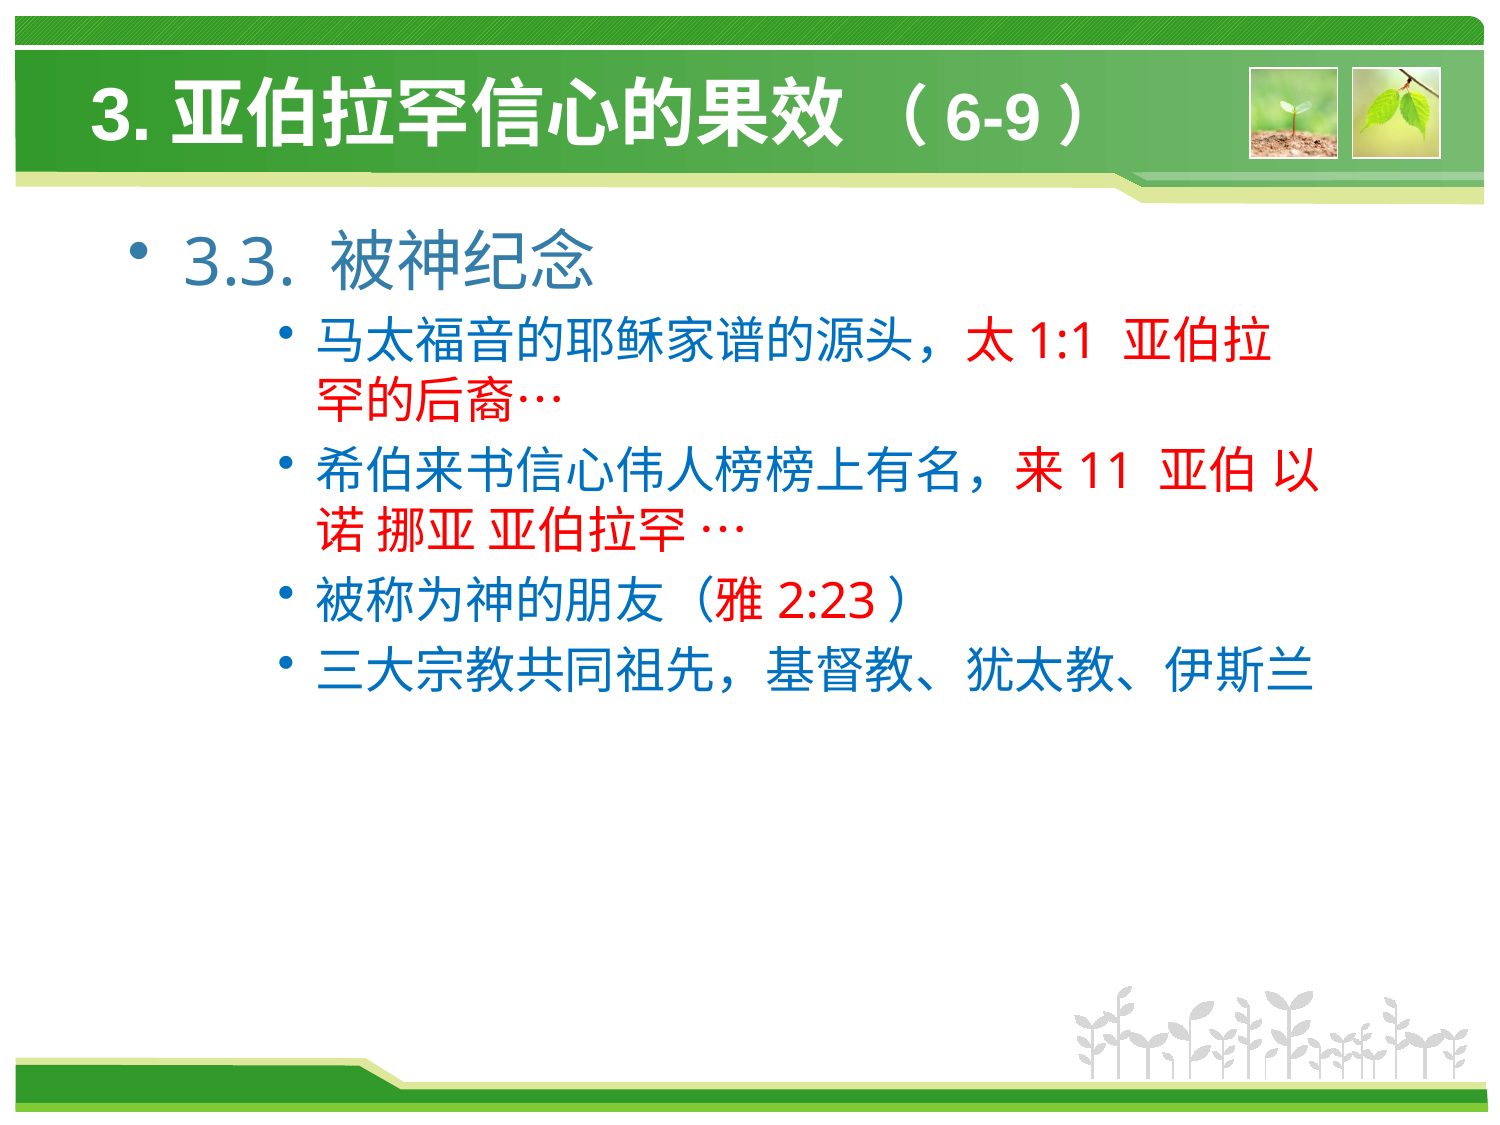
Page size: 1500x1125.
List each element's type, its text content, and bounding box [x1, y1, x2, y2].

picture [1251, 69, 1337, 157]
list 3.3. 被神纪念 马太福音的耶稣家谱的源头，太1:1 亚伯拉罕的后裔… 希伯来书信心伟人榜榜上有名，来11 亚伯 以诺 挪亚 亚伯拉罕 … 被称为神的朋友（雅2:23） 三大宗教共同祖先，基督教、犹太教、伊斯兰 [112, 210, 1338, 1043]
title 3.亚伯拉罕信心的果效 （6-9） [75, 39, 1231, 182]
picture [1353, 69, 1439, 157]
